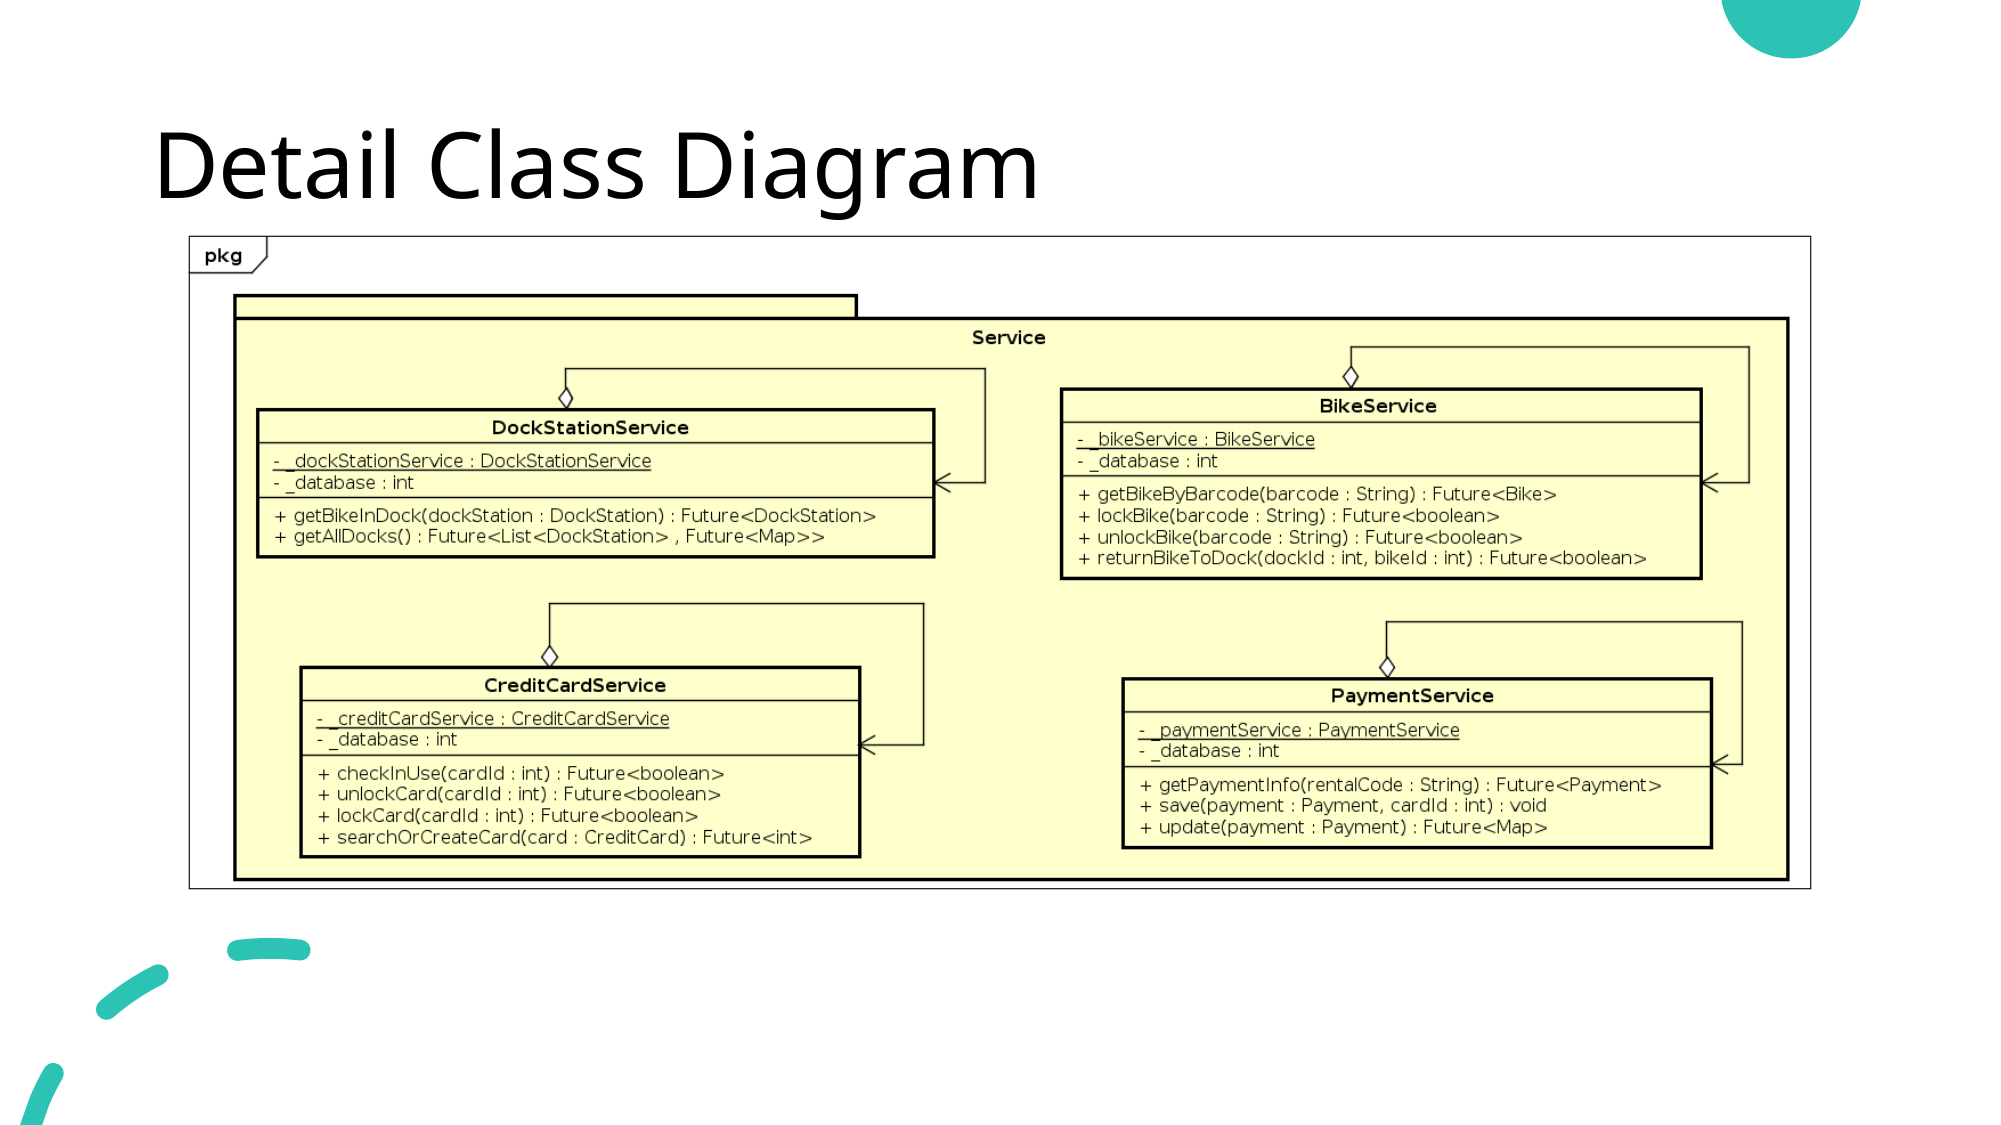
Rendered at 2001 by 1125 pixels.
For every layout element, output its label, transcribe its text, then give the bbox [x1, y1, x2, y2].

text_box Detail Class Diagram [137, 59, 1863, 278]
picture [174, 221, 1826, 904]
